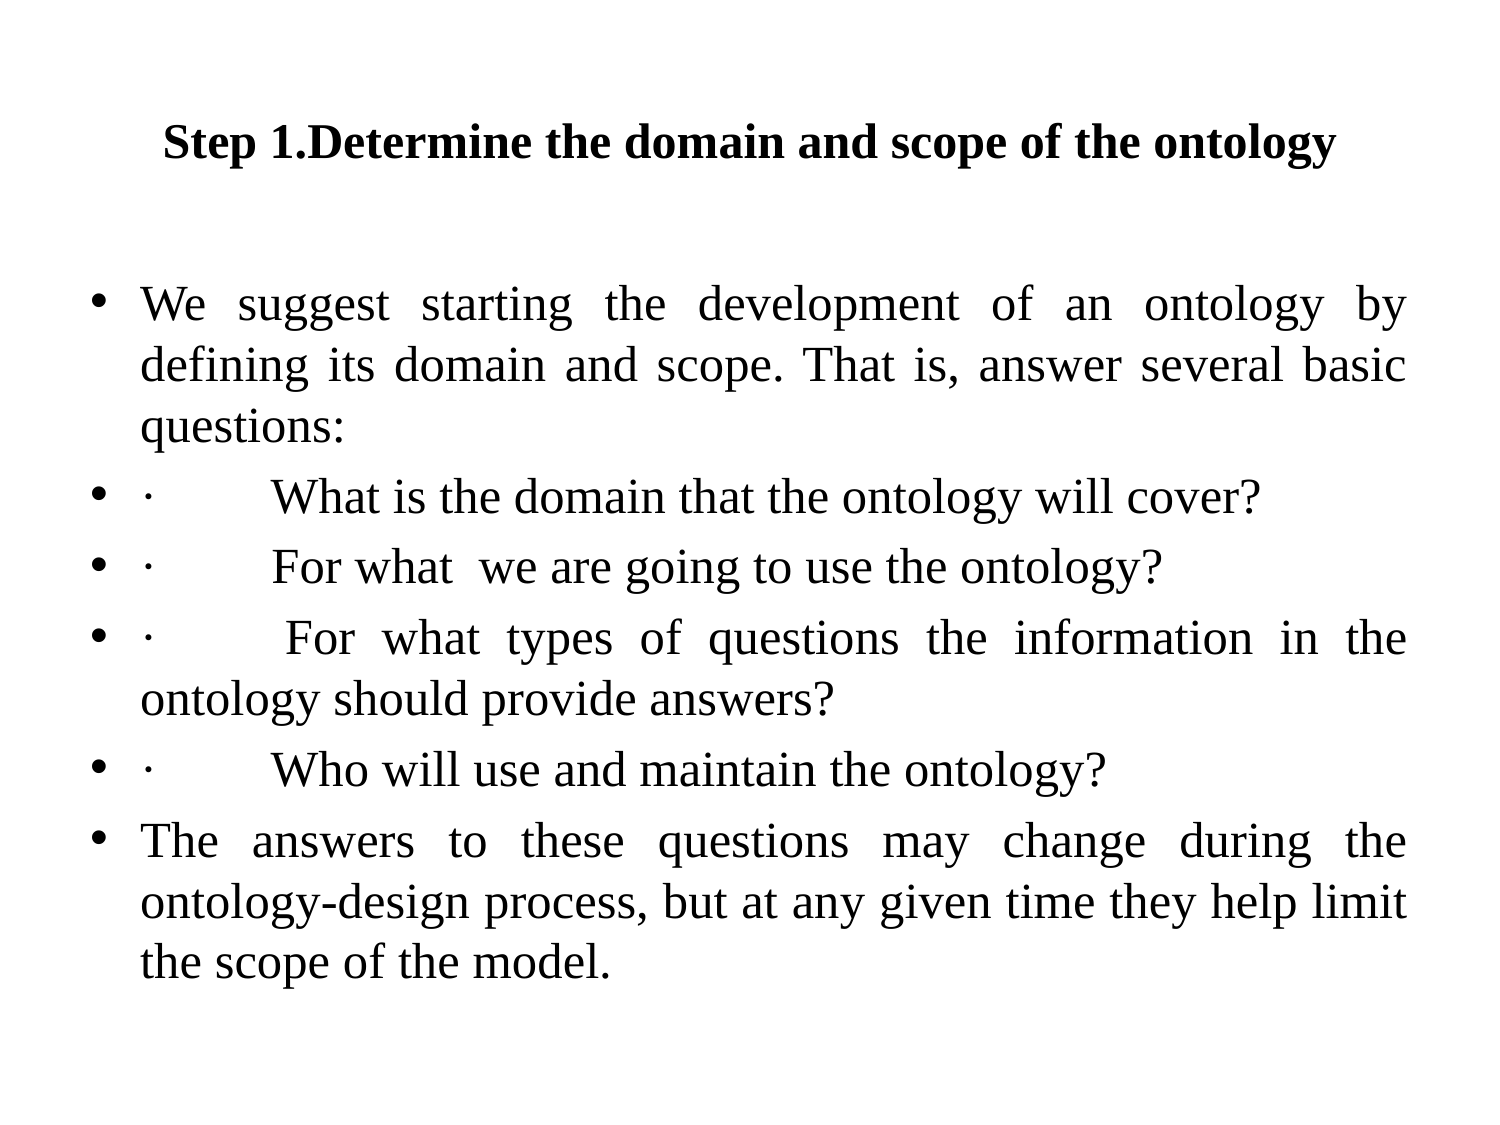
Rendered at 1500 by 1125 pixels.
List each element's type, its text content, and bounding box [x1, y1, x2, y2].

title Step 1.Determine the domain and scope of the ontology [75, 45, 1425, 233]
list We suggest starting the development of an ontology by defining its domain and scope. That is, answer several basic questions: · What is the domain that the ontology will cover? · For what we are going to use the ontology? · For what types of questions the information in the ontology should provide answers? · Who will use and maintain the ontology? The answers to these questions may change during the ontology-design process, but at any given time they help limit the scope of the model. [75, 262, 1425, 1005]
